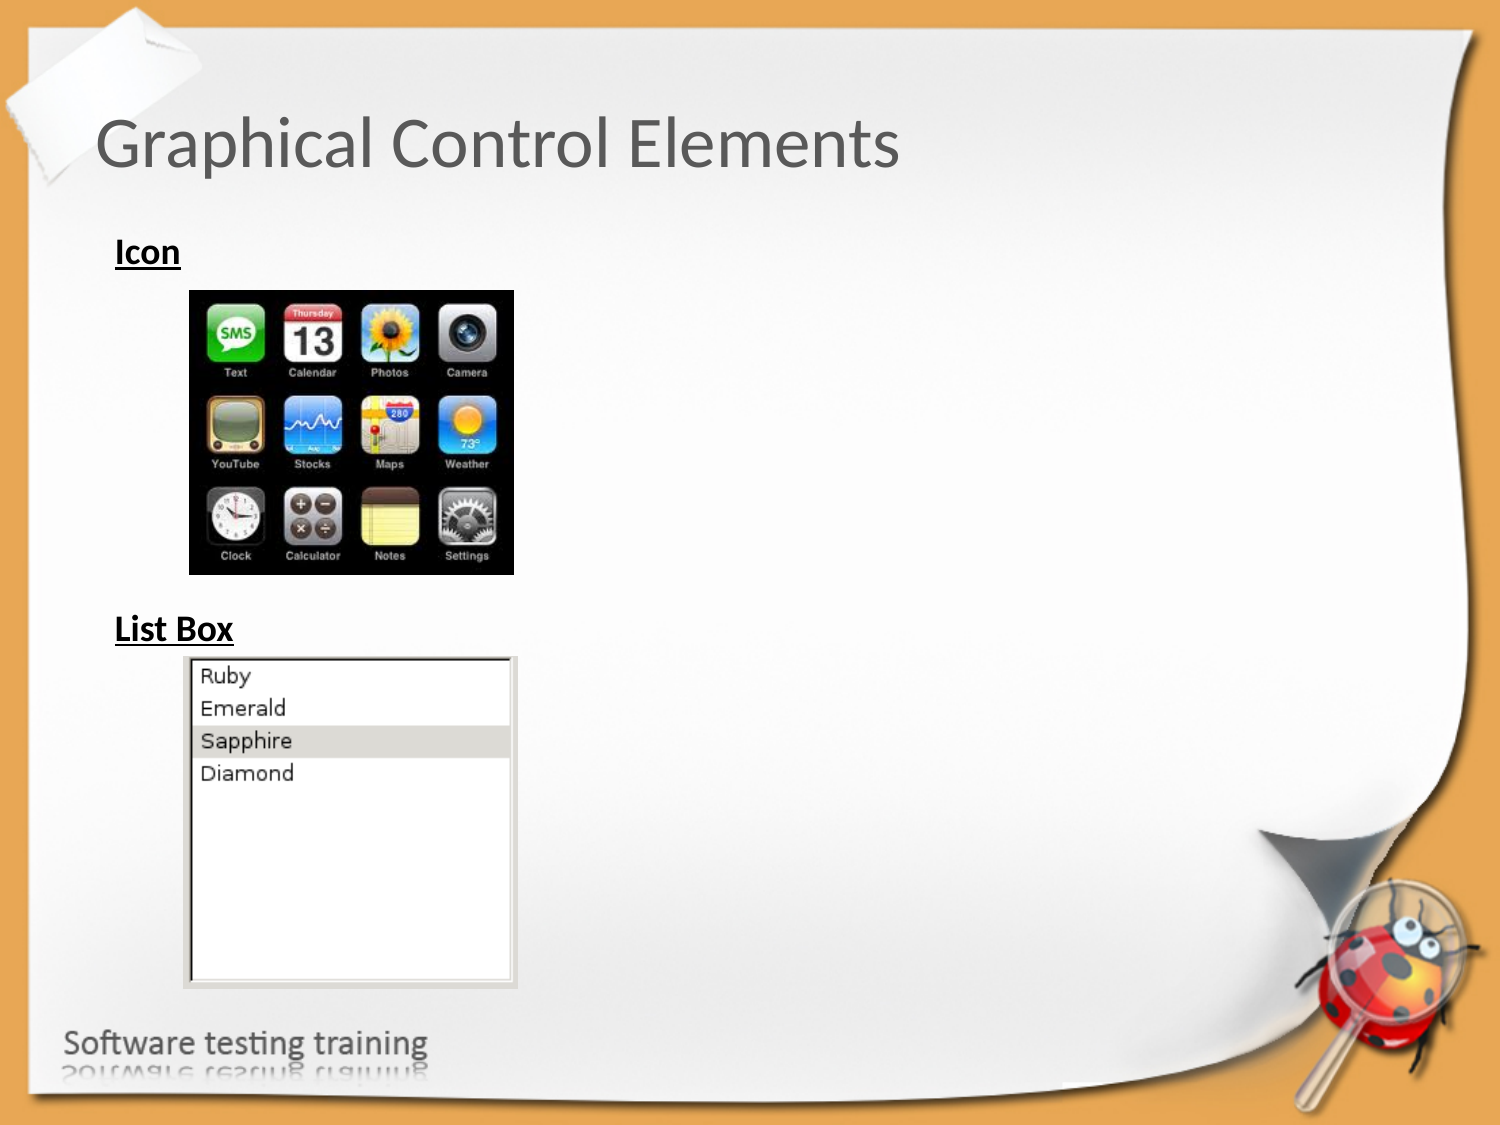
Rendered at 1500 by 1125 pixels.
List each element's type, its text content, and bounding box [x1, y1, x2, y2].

text_box List Box [100, 596, 1341, 657]
text_box Icon [100, 219, 1341, 280]
text_box Graphical Control Elements [80, 87, 917, 190]
picture [0, 0, 1500, 1125]
